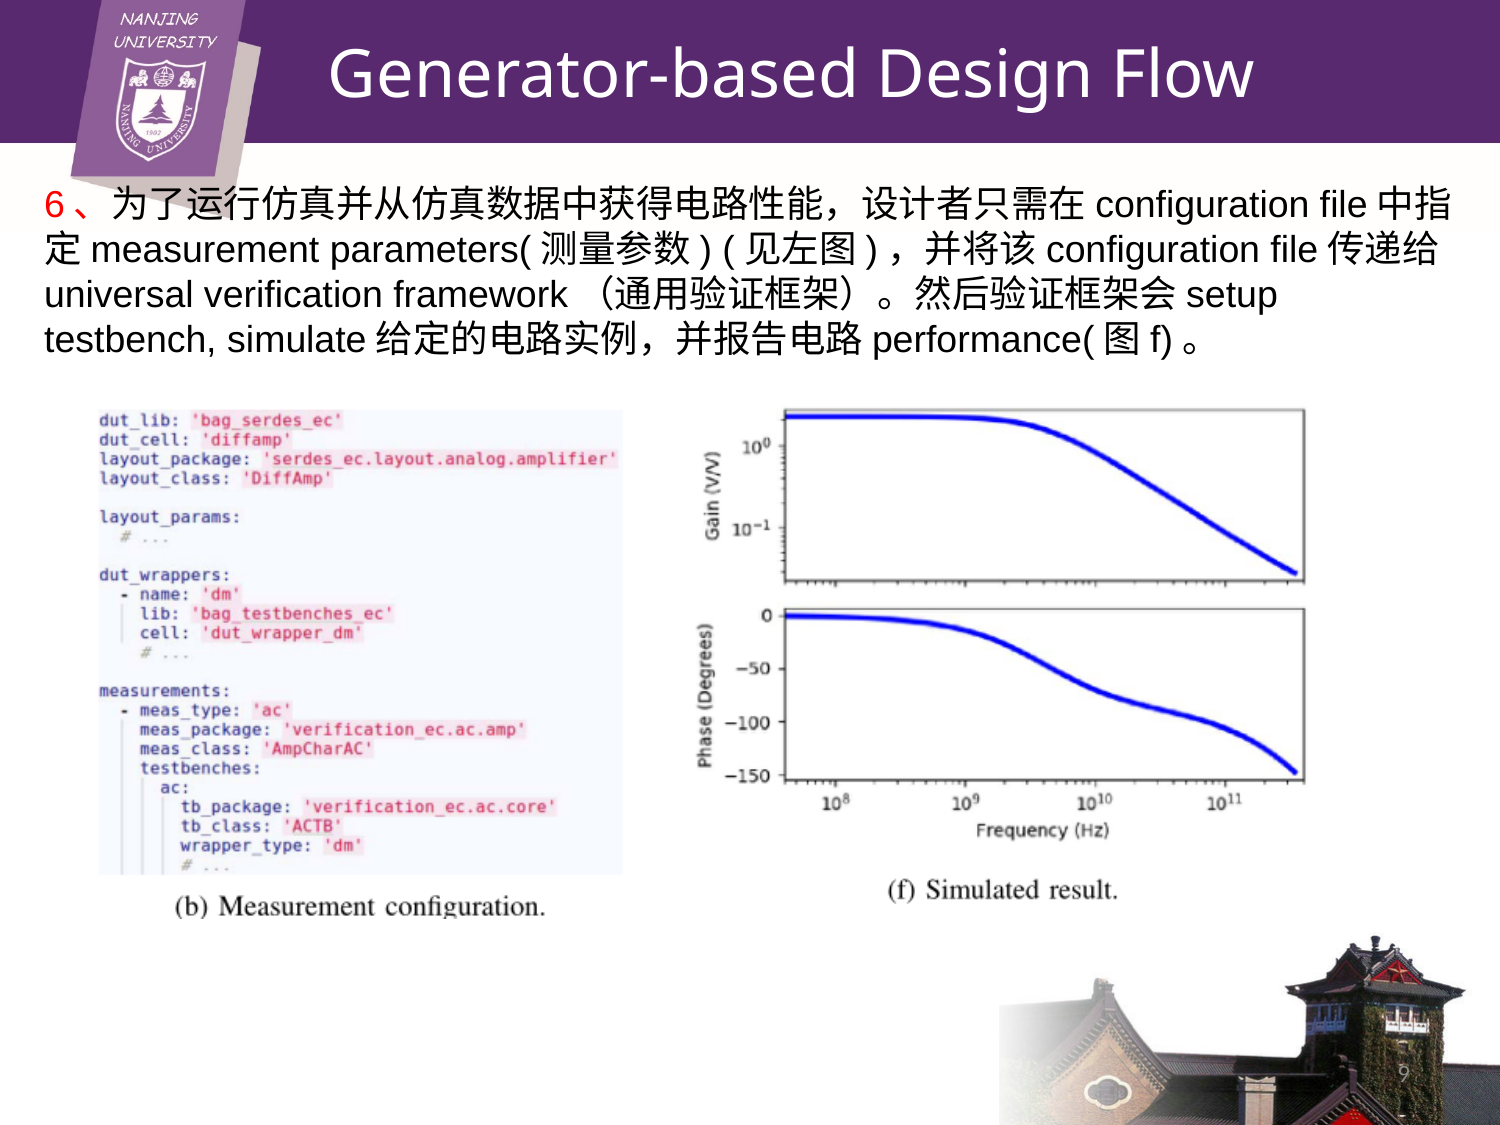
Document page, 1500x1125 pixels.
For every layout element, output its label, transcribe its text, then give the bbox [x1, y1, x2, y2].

text_box 6、为了运行仿真并从仿真数据中获得电路性能，设计者只需在configuration file中指定measurement parameters(测量参数) (见左图)，并将该configuration file传递给universal verification framework（通用验证框架）。然后验证框架会setup testbench, simulate给定的电路实例，并报告电路performance(图f)。 [29, 172, 1471, 368]
slide_number 9 [1074, 1042, 1425, 1103]
title Generator-based Design Flow [312, 19, 1425, 123]
picture [678, 385, 1313, 916]
picture [88, 399, 634, 919]
picture [0, 0, 1500, 232]
picture [999, 924, 1500, 1125]
